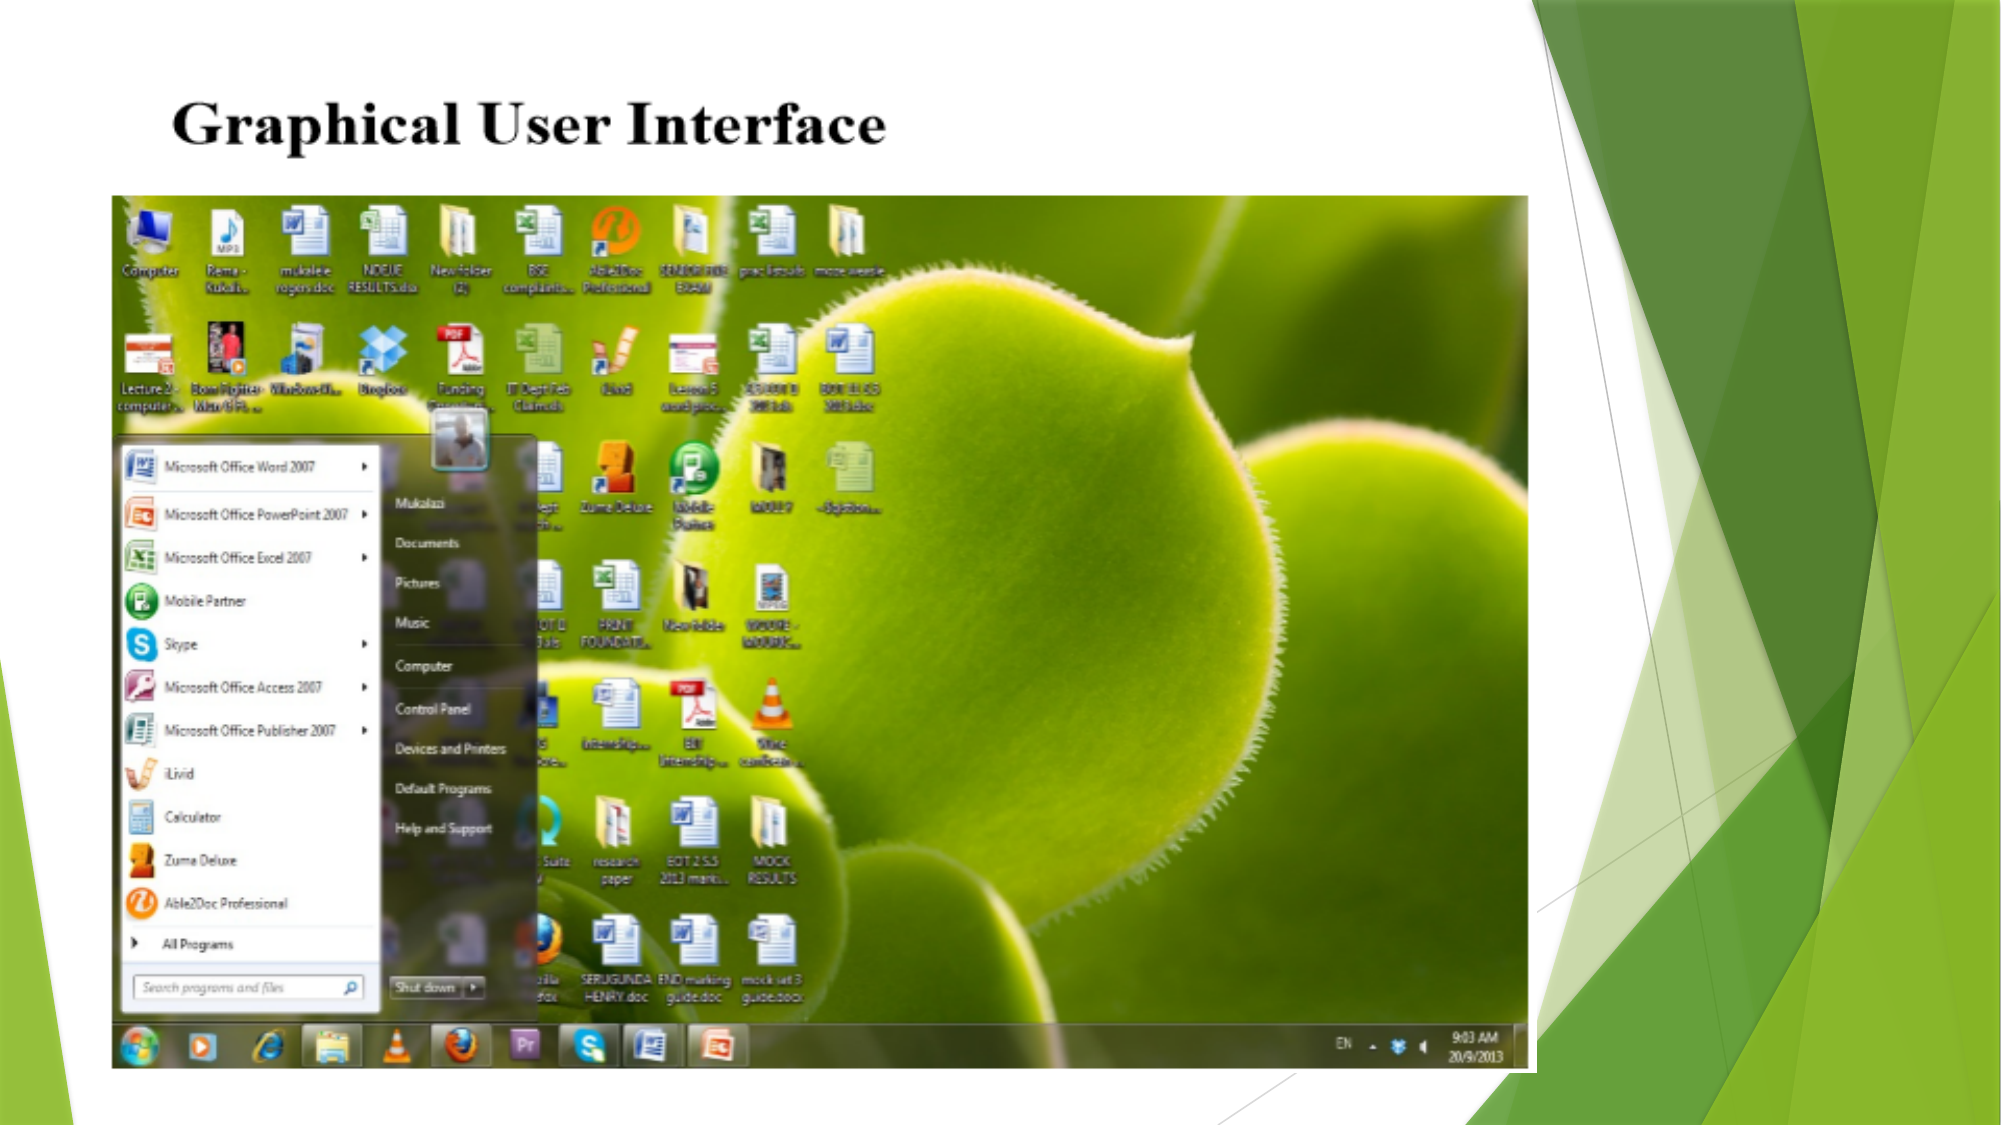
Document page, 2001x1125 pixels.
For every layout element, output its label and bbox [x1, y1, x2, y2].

list [100, 82, 1538, 1074]
